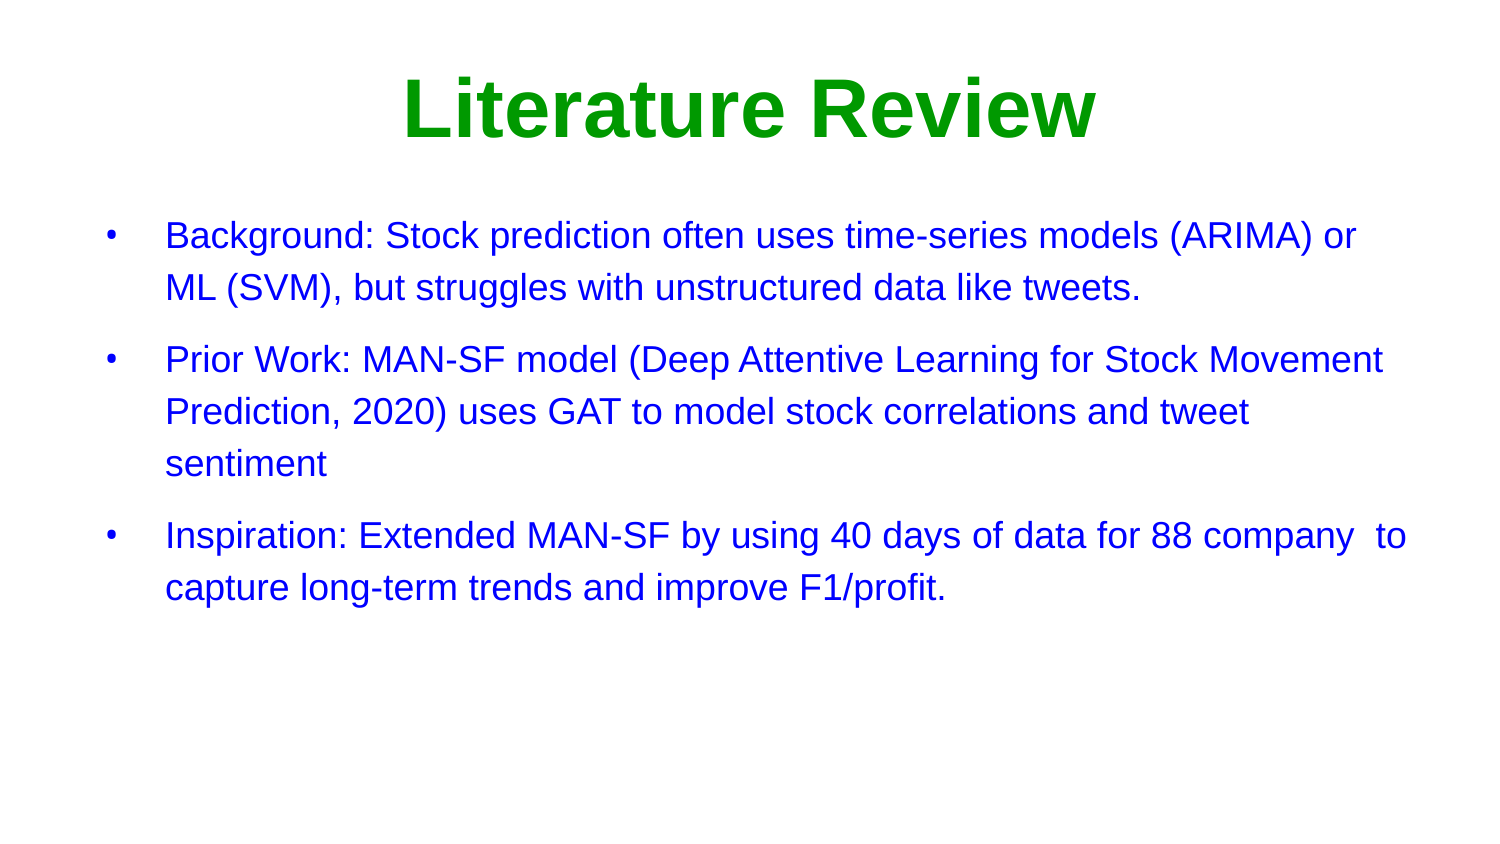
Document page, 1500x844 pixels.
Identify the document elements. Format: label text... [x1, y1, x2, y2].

list Background: Stock prediction often uses time-series models (ARIMA) or ML (SVM), but struggles with unstructured data like tweets. Prior Work: MAN-SF model (Deep Attentive Learning for Stock Movement Prediction, 2020) uses GAT to model stock correlations and tweet sentiment Inspiration: Extended MAN-SF by using 40 days of data for 88 company to capture long-term trends and improve F1/profit. [75, 196, 1425, 754]
title Literature Review [75, 33, 1425, 175]
